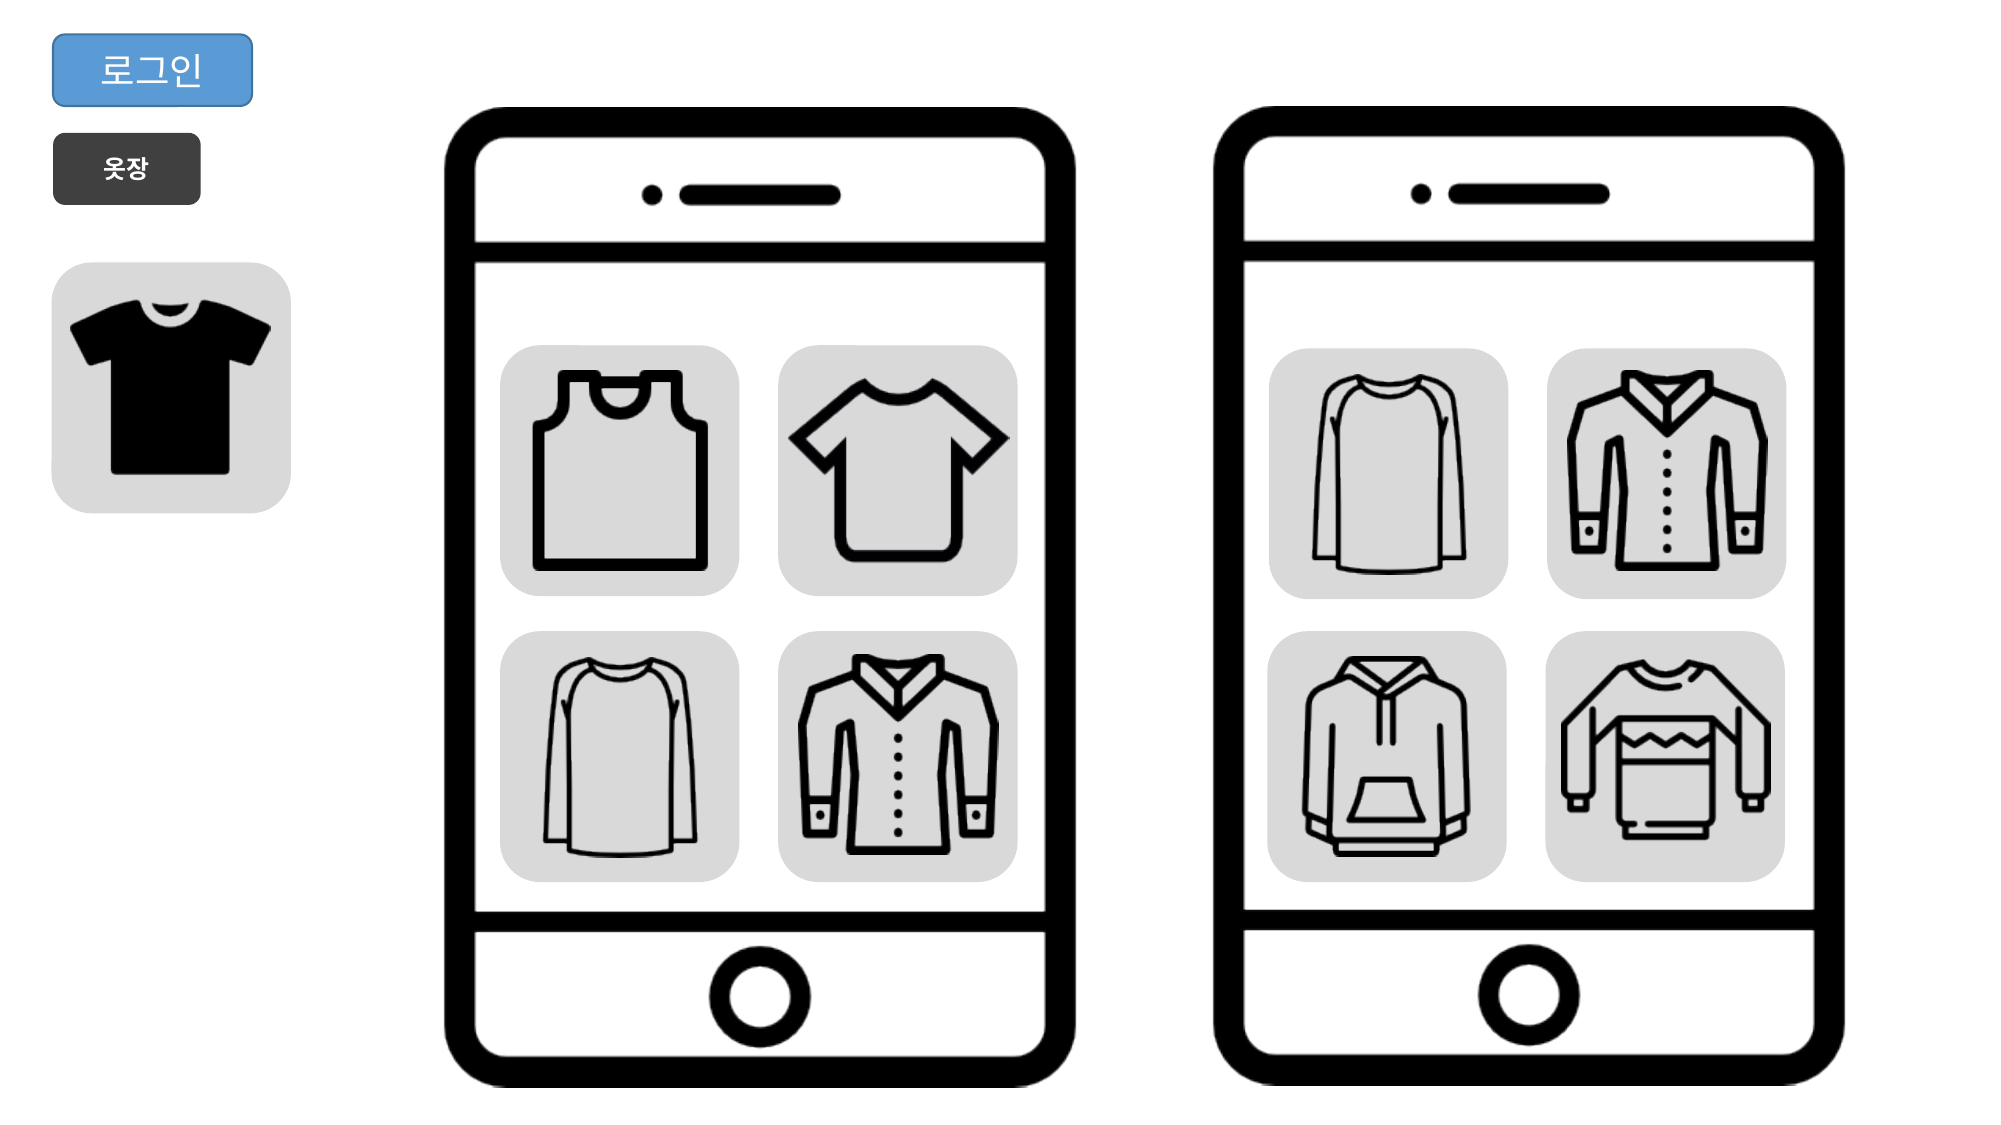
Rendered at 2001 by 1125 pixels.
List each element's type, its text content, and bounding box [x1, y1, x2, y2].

text_box [50, 261, 270, 515]
picture [70, 106, 2000, 1088]
text_box 로그인 [51, 33, 254, 108]
text_box 옷장 [51, 131, 202, 206]
